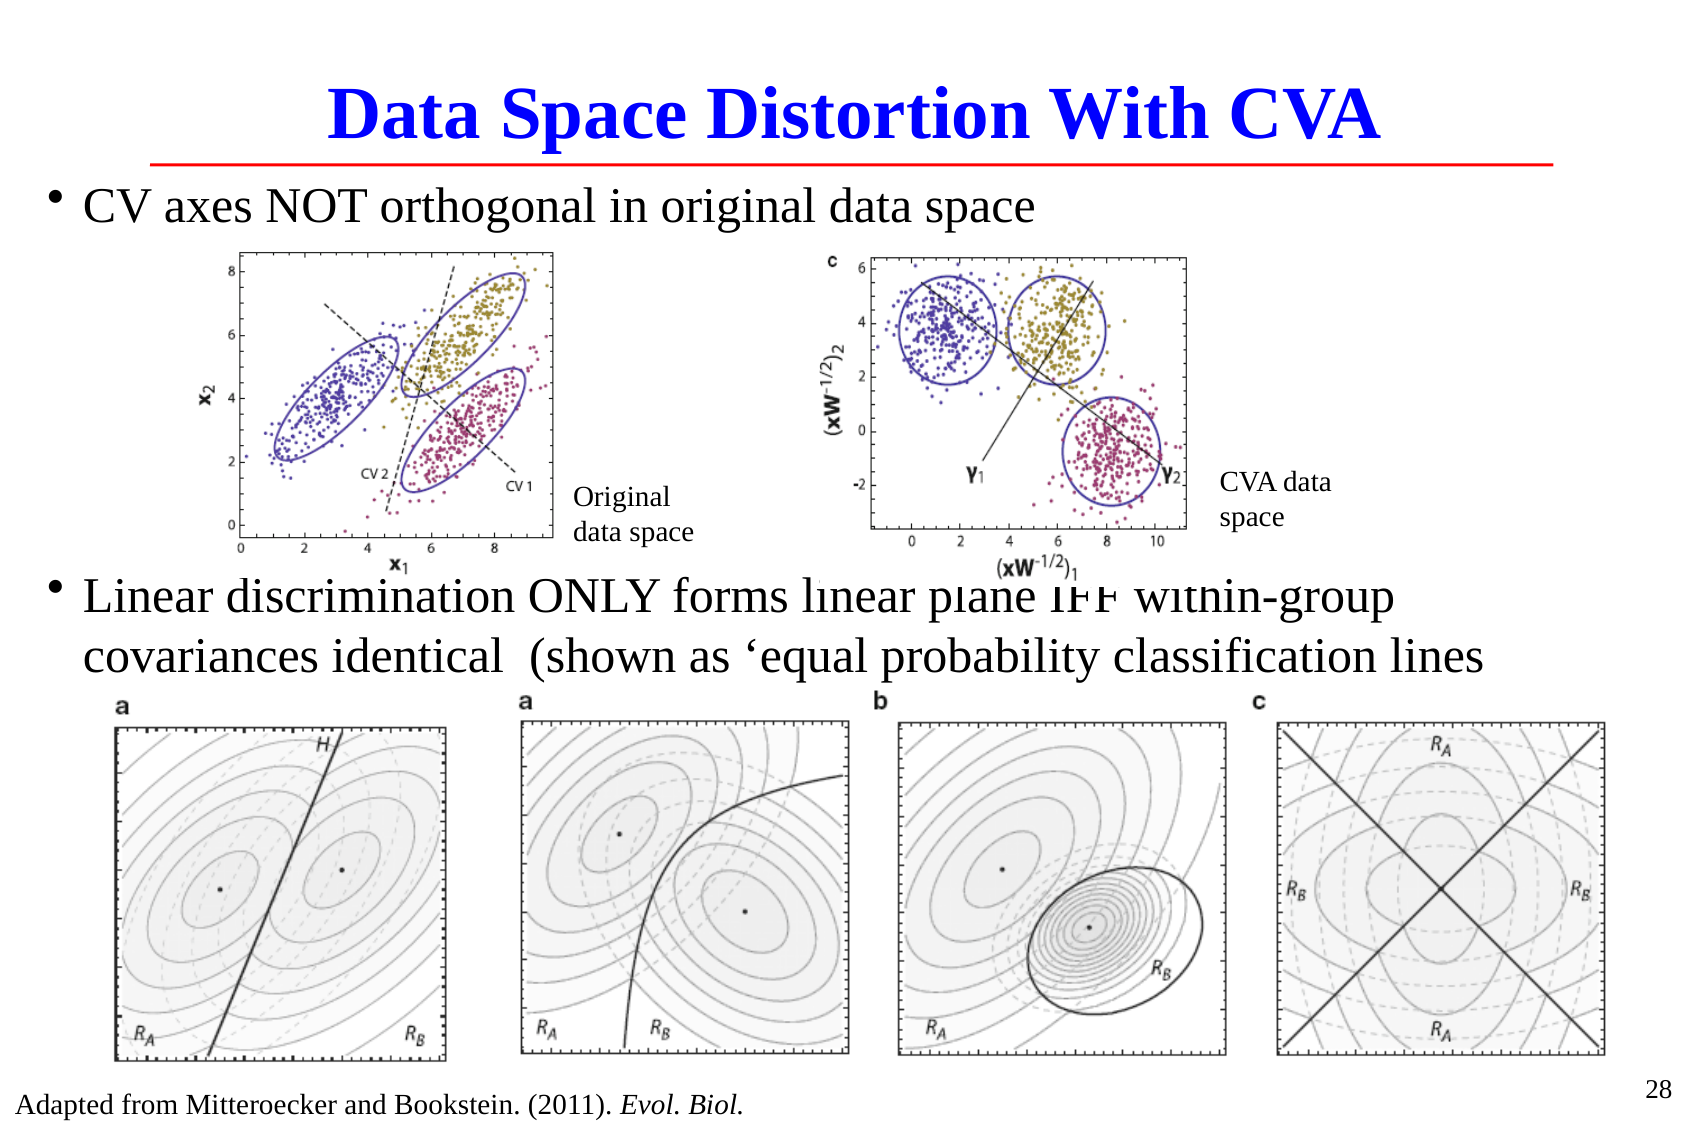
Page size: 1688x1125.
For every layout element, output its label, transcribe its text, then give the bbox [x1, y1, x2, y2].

title Data Space Distortion With CVA [64, 14, 1645, 203]
picture [190, 242, 568, 579]
slide_number 28 [1335, 1050, 1688, 1125]
picture [80, 688, 464, 1074]
picture [485, 683, 1640, 1078]
text_box CV axes NOT orthogonal in original data space Linear discrimination ONLY forms linear plane IFF within-group covariances identical (shown as ‘equal probability classification lines below) [32, 165, 1639, 751]
text_box Adapted from Mitteroecker and Bookstein. (2011). Evol. Biol. [0, 1077, 803, 1125]
text_box CVA data space [1219, 454, 1381, 540]
picture [819, 242, 1215, 587]
text_box Original data space [572, 470, 734, 555]
